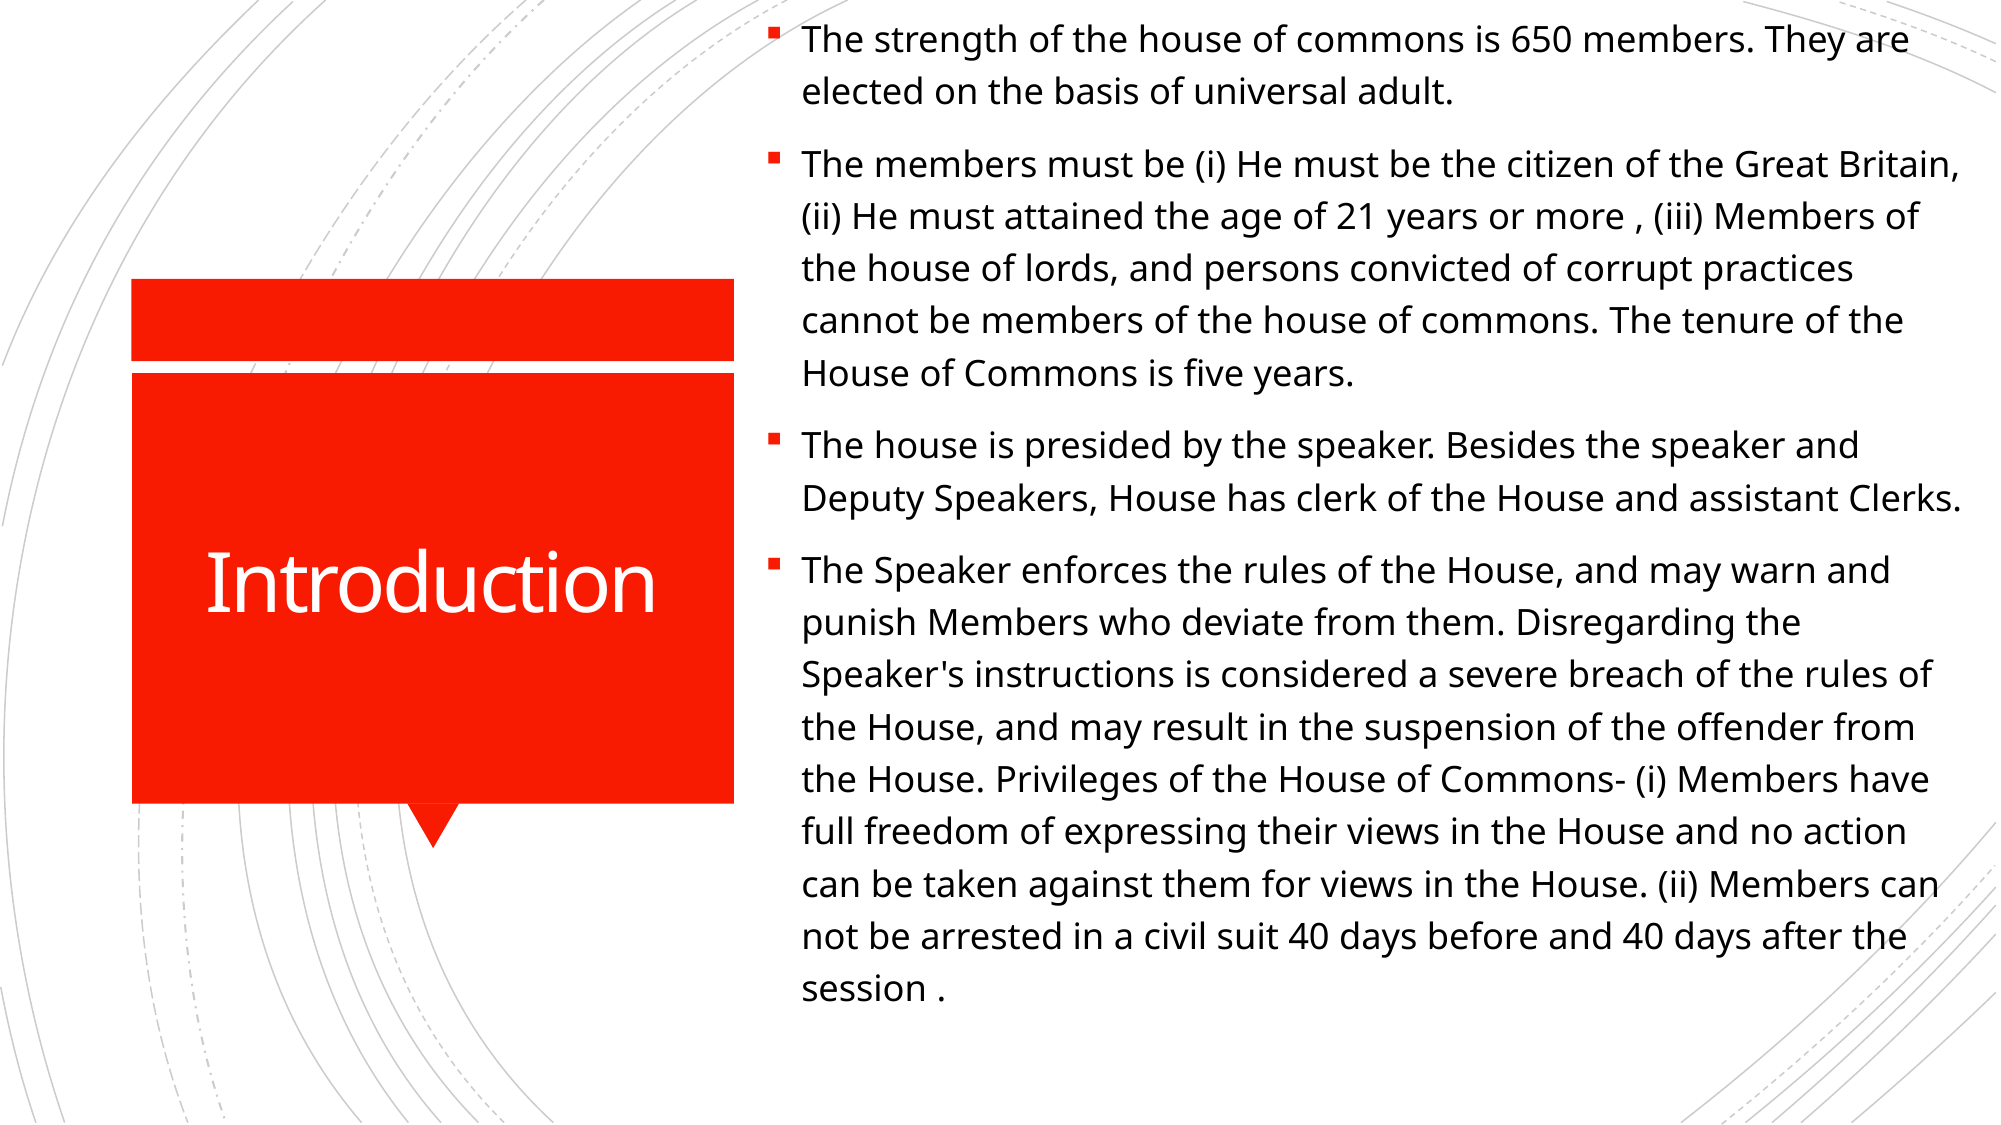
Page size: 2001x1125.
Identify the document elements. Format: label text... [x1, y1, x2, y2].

list The strength of the house of commons is 650 members. They are elected on the basis of universal adult. The members must be (i) He must be the citizen of the Great Britain, (ii) He must attained the age of 21 years or more , (iii) Members of the house of lords, and persons convicted of corrupt practices cannot be members of the house of commons. The tenure of the House of Commons is five years. The house is presided by the speaker. Besides the speaker and Deputy Speakers, House has clerk of the House and assistant Clerks. The Speaker enforces the rules of the House, and may warn and punish Members who deviate from them. Disregarding the Speaker's instructions is considered a severe breach of the rules of the House, and may result in the suspension of the offender from the House. Privileges of the House of Commons- (i) Members have full freedom of expressing their views in the House and no action can be taken against them for views in the House. (ii) Members can not be arrested in a civil suit 40 days before and 40 days after the session . [750, 0, 1988, 1075]
title Introduction [145, 385, 720, 789]
